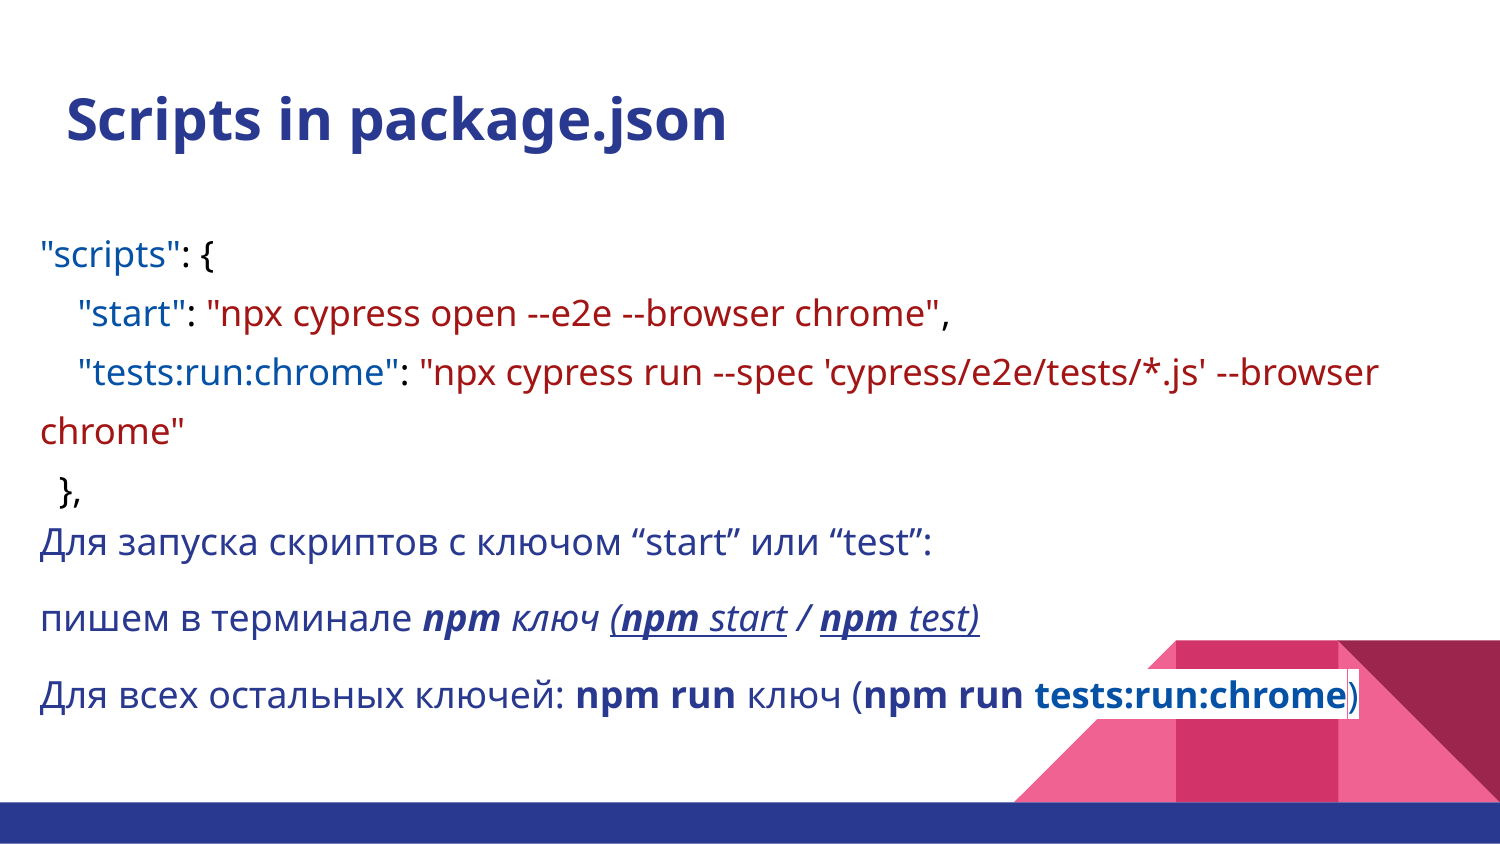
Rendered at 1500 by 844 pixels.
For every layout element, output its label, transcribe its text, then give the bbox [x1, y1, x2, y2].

list "scripts": { "start": "npx cypress open --e2e --browser chrome", "tests:run:chrome": "npx cypress run --spec 'cypress/e2e/tests/*.js' --browser chrome" }, Для запуска скриптов с ключом “start” или “test”: пишем в терминале npm ключ (npm start / npm test) Для всех остальных ключей: npm run ключ (npm run tests:run:chrome) [24, 200, 1490, 749]
title Scripts in package.json [51, 67, 1449, 167]
